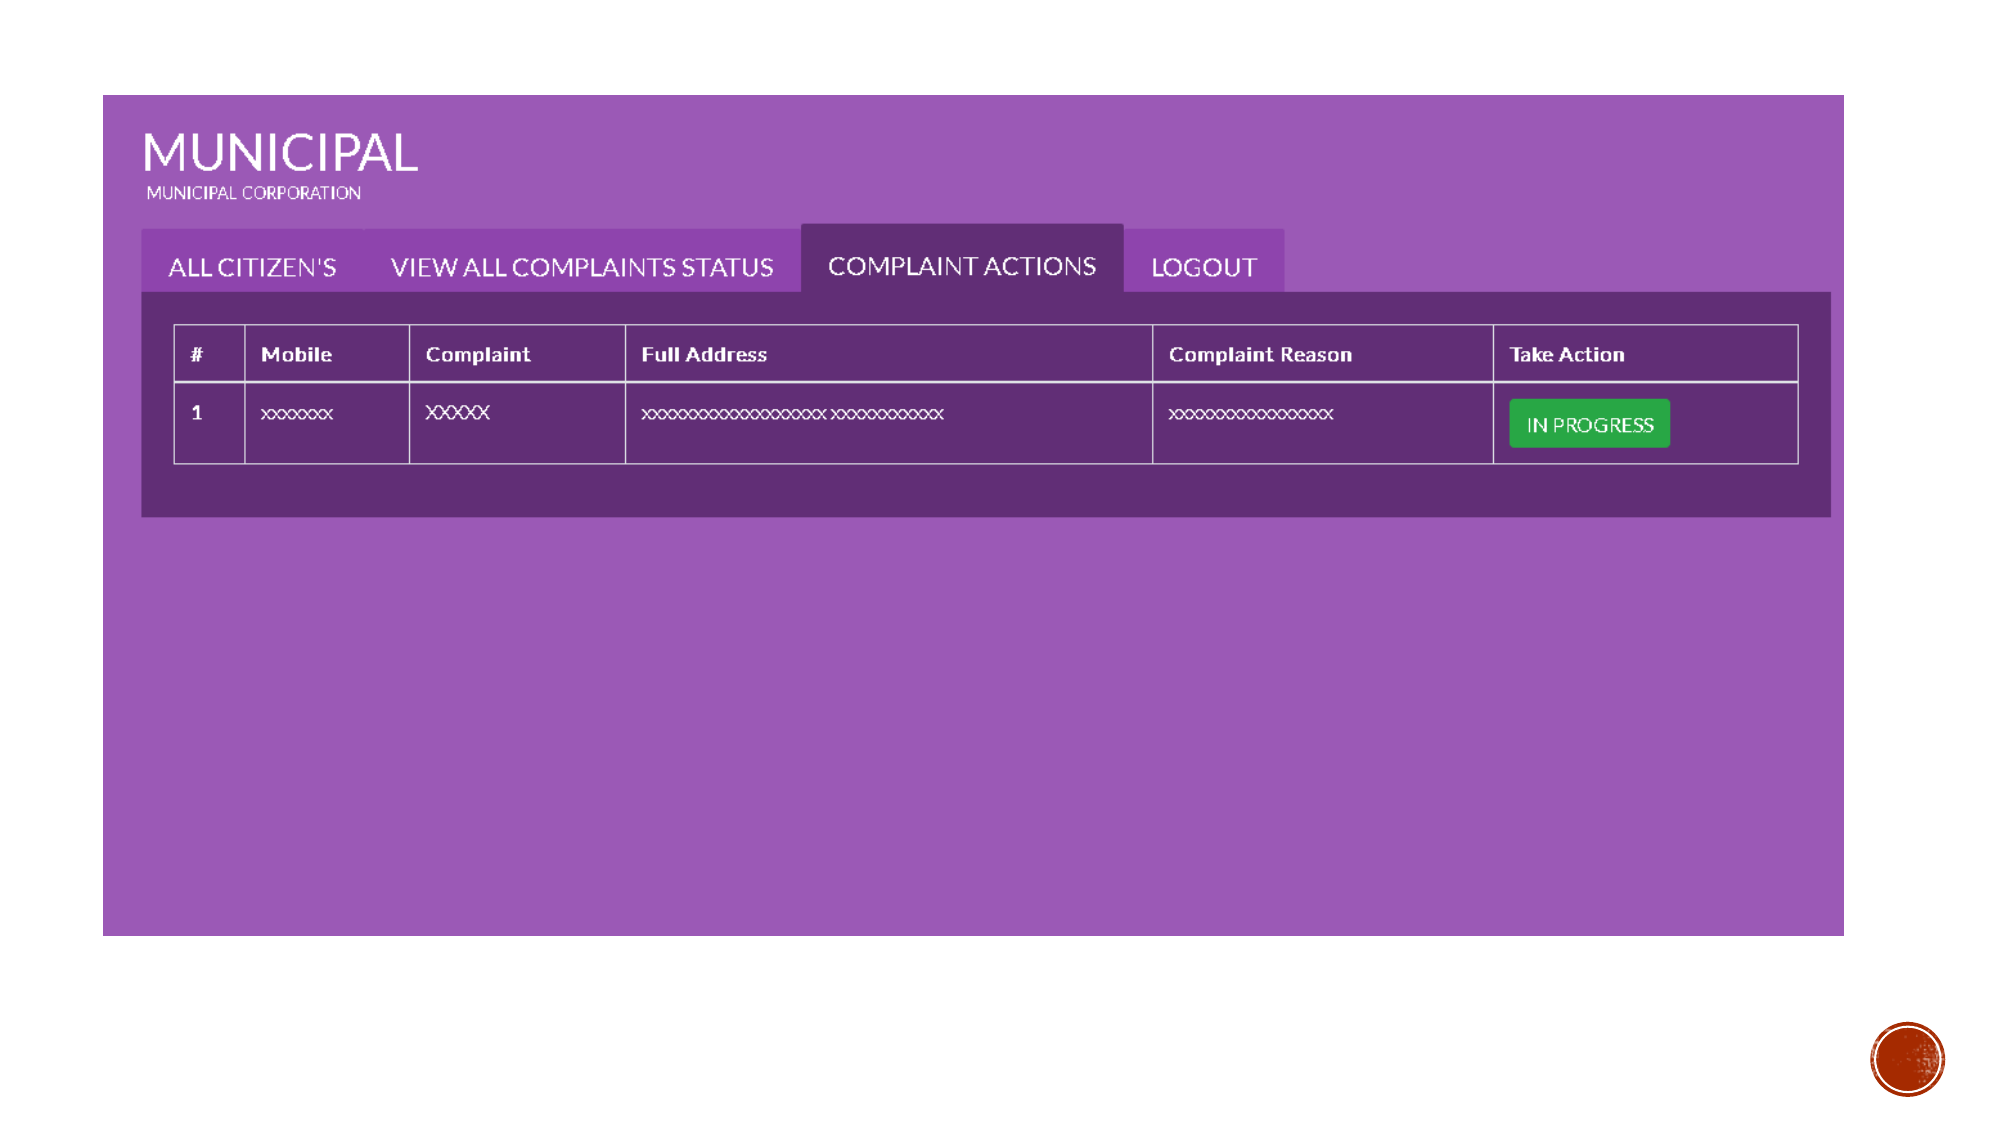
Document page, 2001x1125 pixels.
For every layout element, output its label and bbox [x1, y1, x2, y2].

picture [103, 95, 1843, 934]
